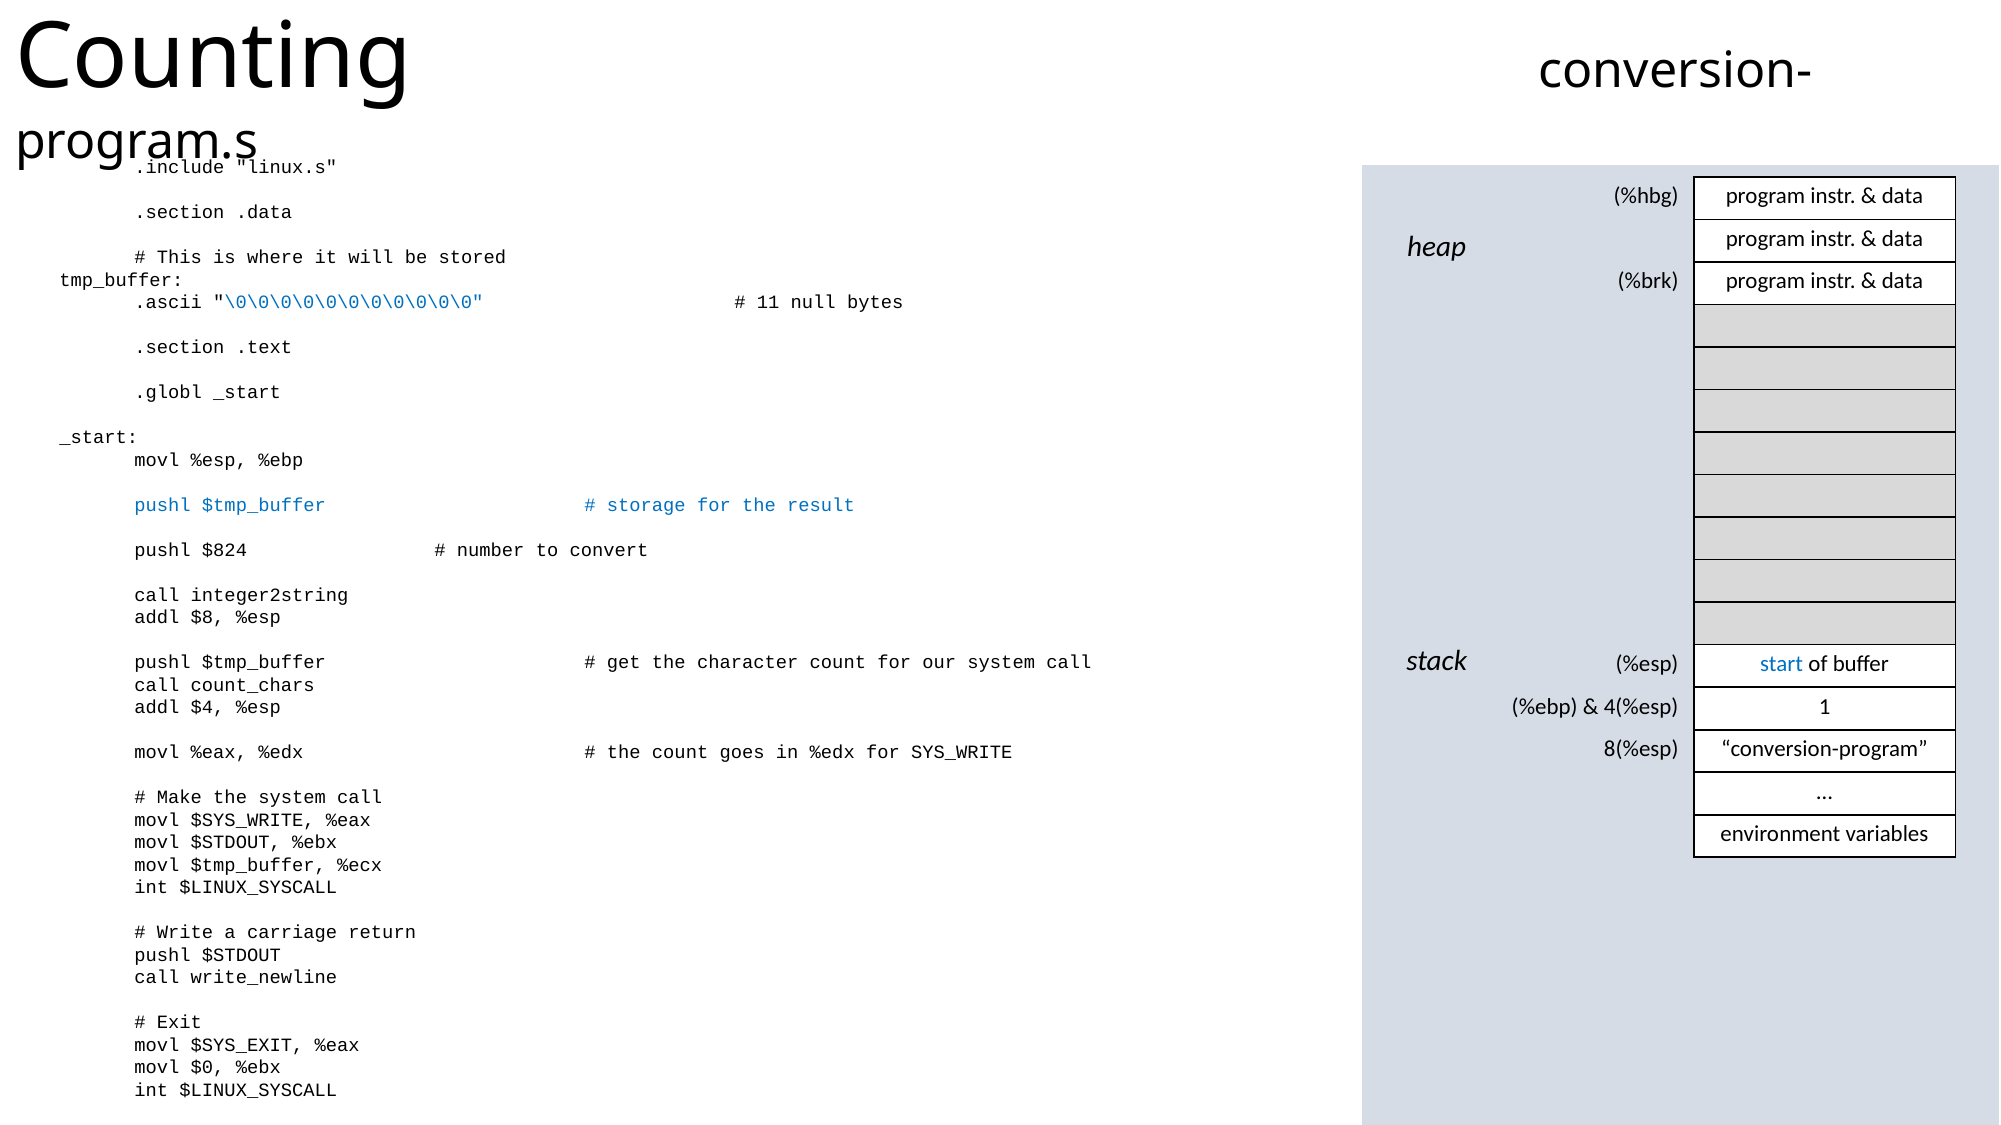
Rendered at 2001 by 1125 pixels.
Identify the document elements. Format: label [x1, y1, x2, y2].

text_box [0, 0, 2000, 1125]
